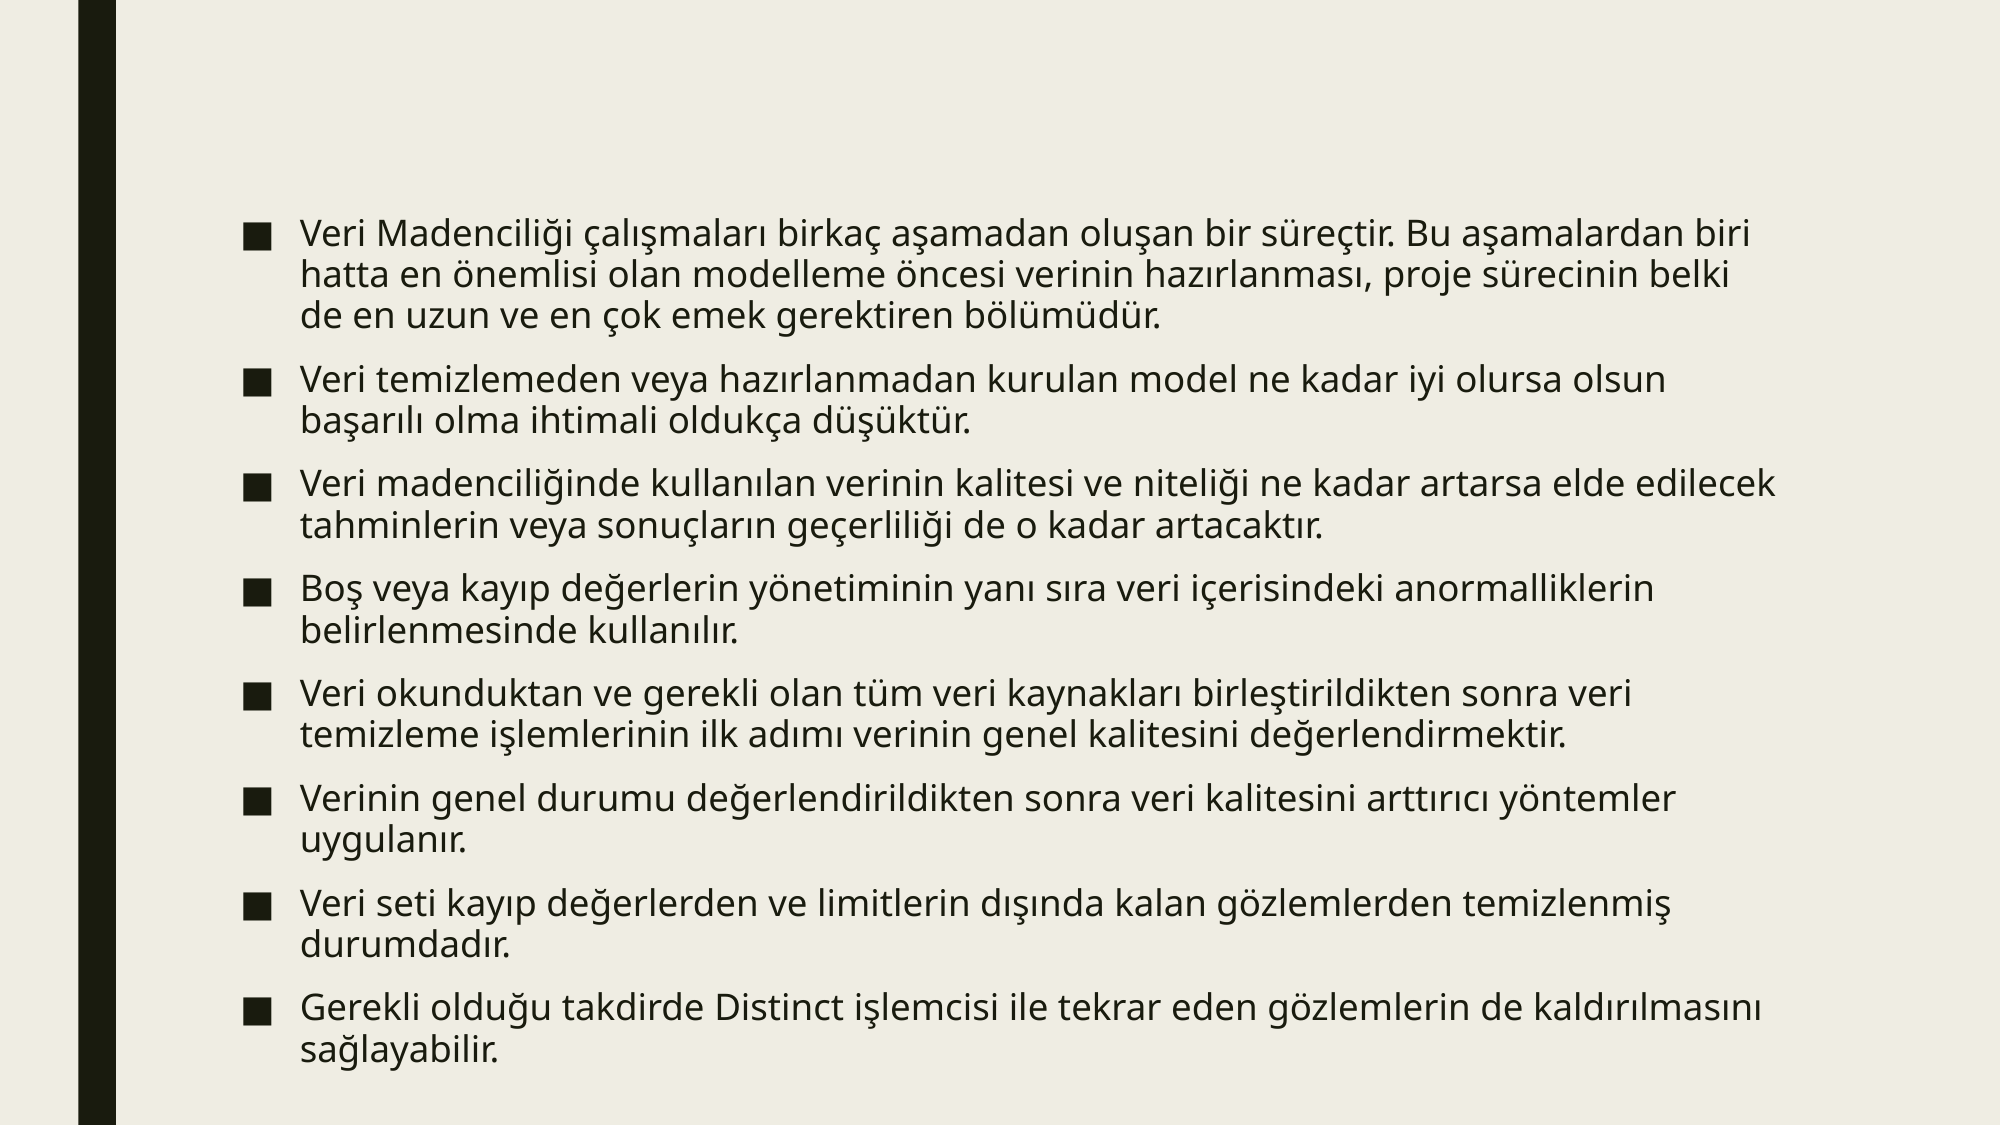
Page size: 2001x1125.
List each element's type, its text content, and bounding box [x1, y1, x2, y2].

list Veri Madenciliği çalışmaları birkaç aşamadan oluşan bir süreçtir. Bu aşamalardan biri hatta en önemlisi olan modelleme öncesi verinin hazırlanması, proje sürecinin belki de en uzun ve en çok emek gerektiren bölümüdür. Veri temizlemeden veya hazırlanmadan kurulan model ne kadar iyi olursa olsun başarılı olma ihtimali oldukça düşüktür. Veri madenciliğinde kullanılan verinin kalitesi ve niteliği ne kadar artarsa elde edilecek tahminlerin veya sonuçların geçerliliği de o kadar artacaktır. Boş veya kayıp değerlerin yönetiminin yanı sıra veri içerisindeki anormalliklerin belirlenmesinde kullanılır. Veri okunduktan ve gerekli olan tüm veri kaynakları birleştirildikten sonra veri temizleme işlemlerinin ilk adımı verinin genel kalitesini değerlendirmektir. Verinin genel durumu değerlendirildikten sonra veri kalitesini arttırıcı yöntemler uygulanır. Veri seti kayıp değerlerden ve limitlerin dışında kalan gözlemlerden temizlenmiş durumdadır. Gerekli olduğu takdirde Distinct işlemcisi ile tekrar eden gözlemlerin de kaldırılmasını sağlayabilir. [225, 205, 1800, 1085]
